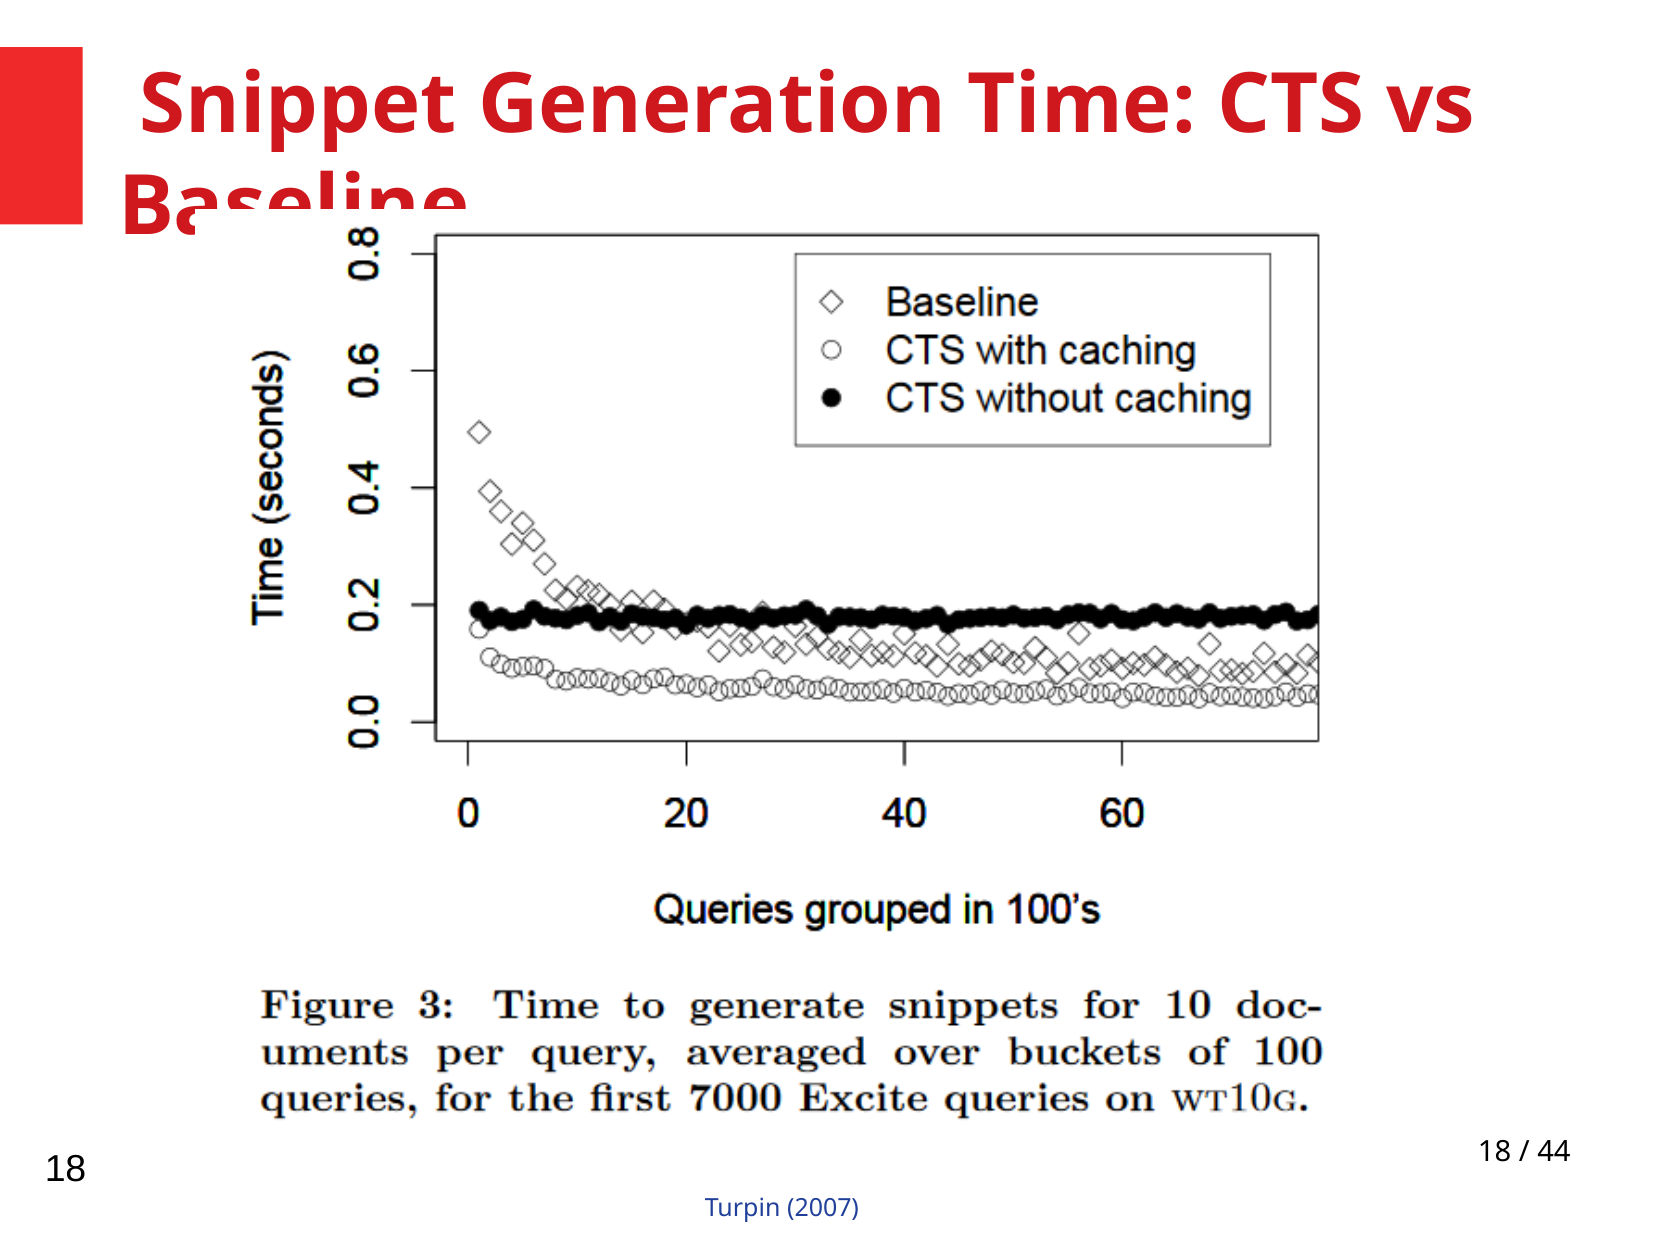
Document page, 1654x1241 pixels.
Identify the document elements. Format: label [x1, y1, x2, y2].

text_box [690, 1182, 960, 1227]
picture [195, 209, 1404, 1137]
text_box [30, 1140, 105, 1197]
title [118, 49, 1571, 257]
